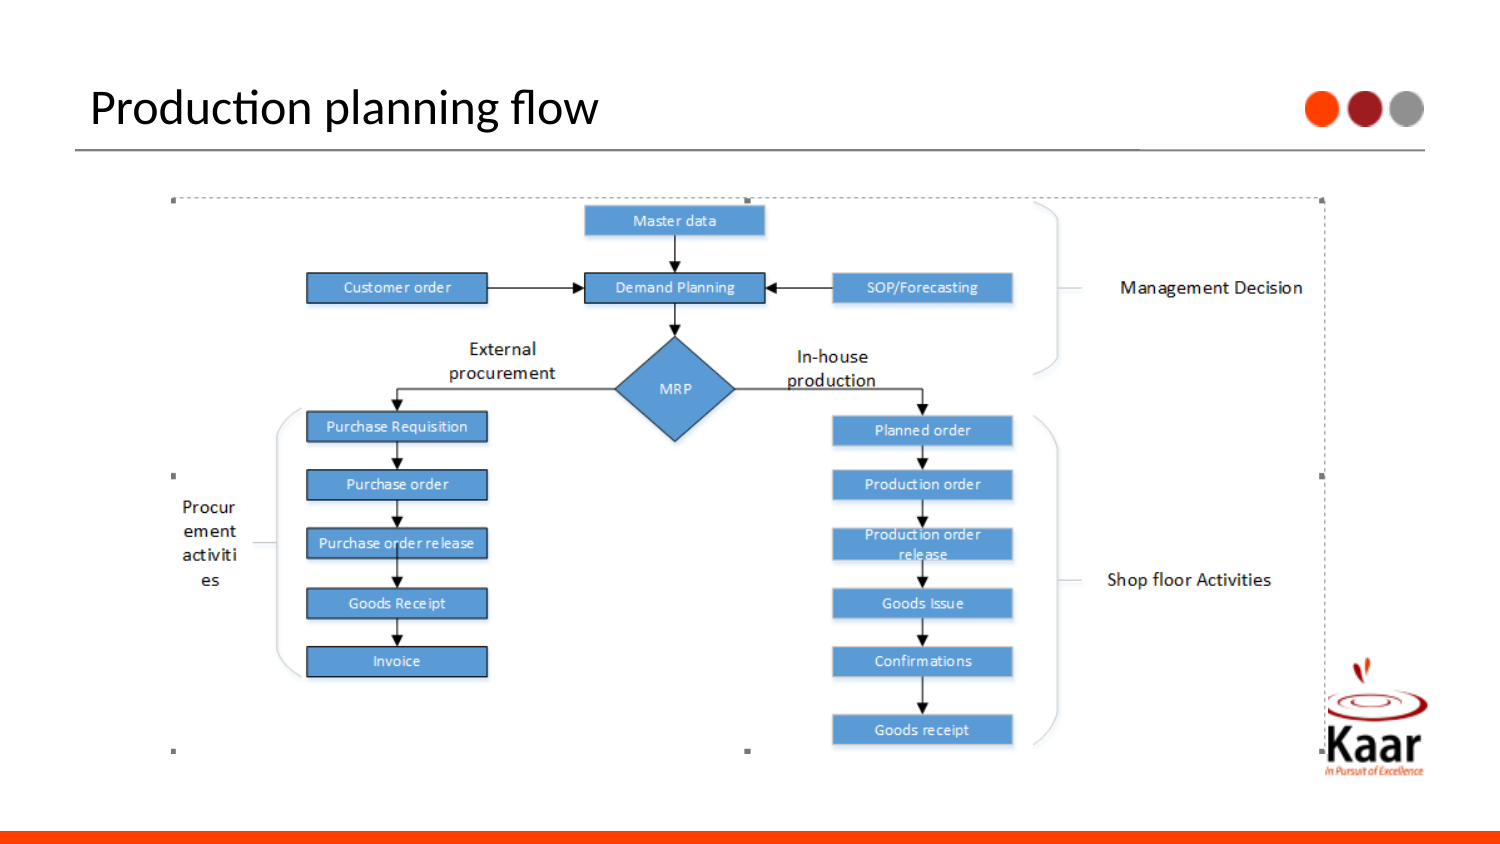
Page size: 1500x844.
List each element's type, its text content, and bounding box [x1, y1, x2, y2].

picture [1316, 657, 1434, 777]
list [171, 196, 1329, 754]
title Production planning flow [74, 33, 1426, 175]
